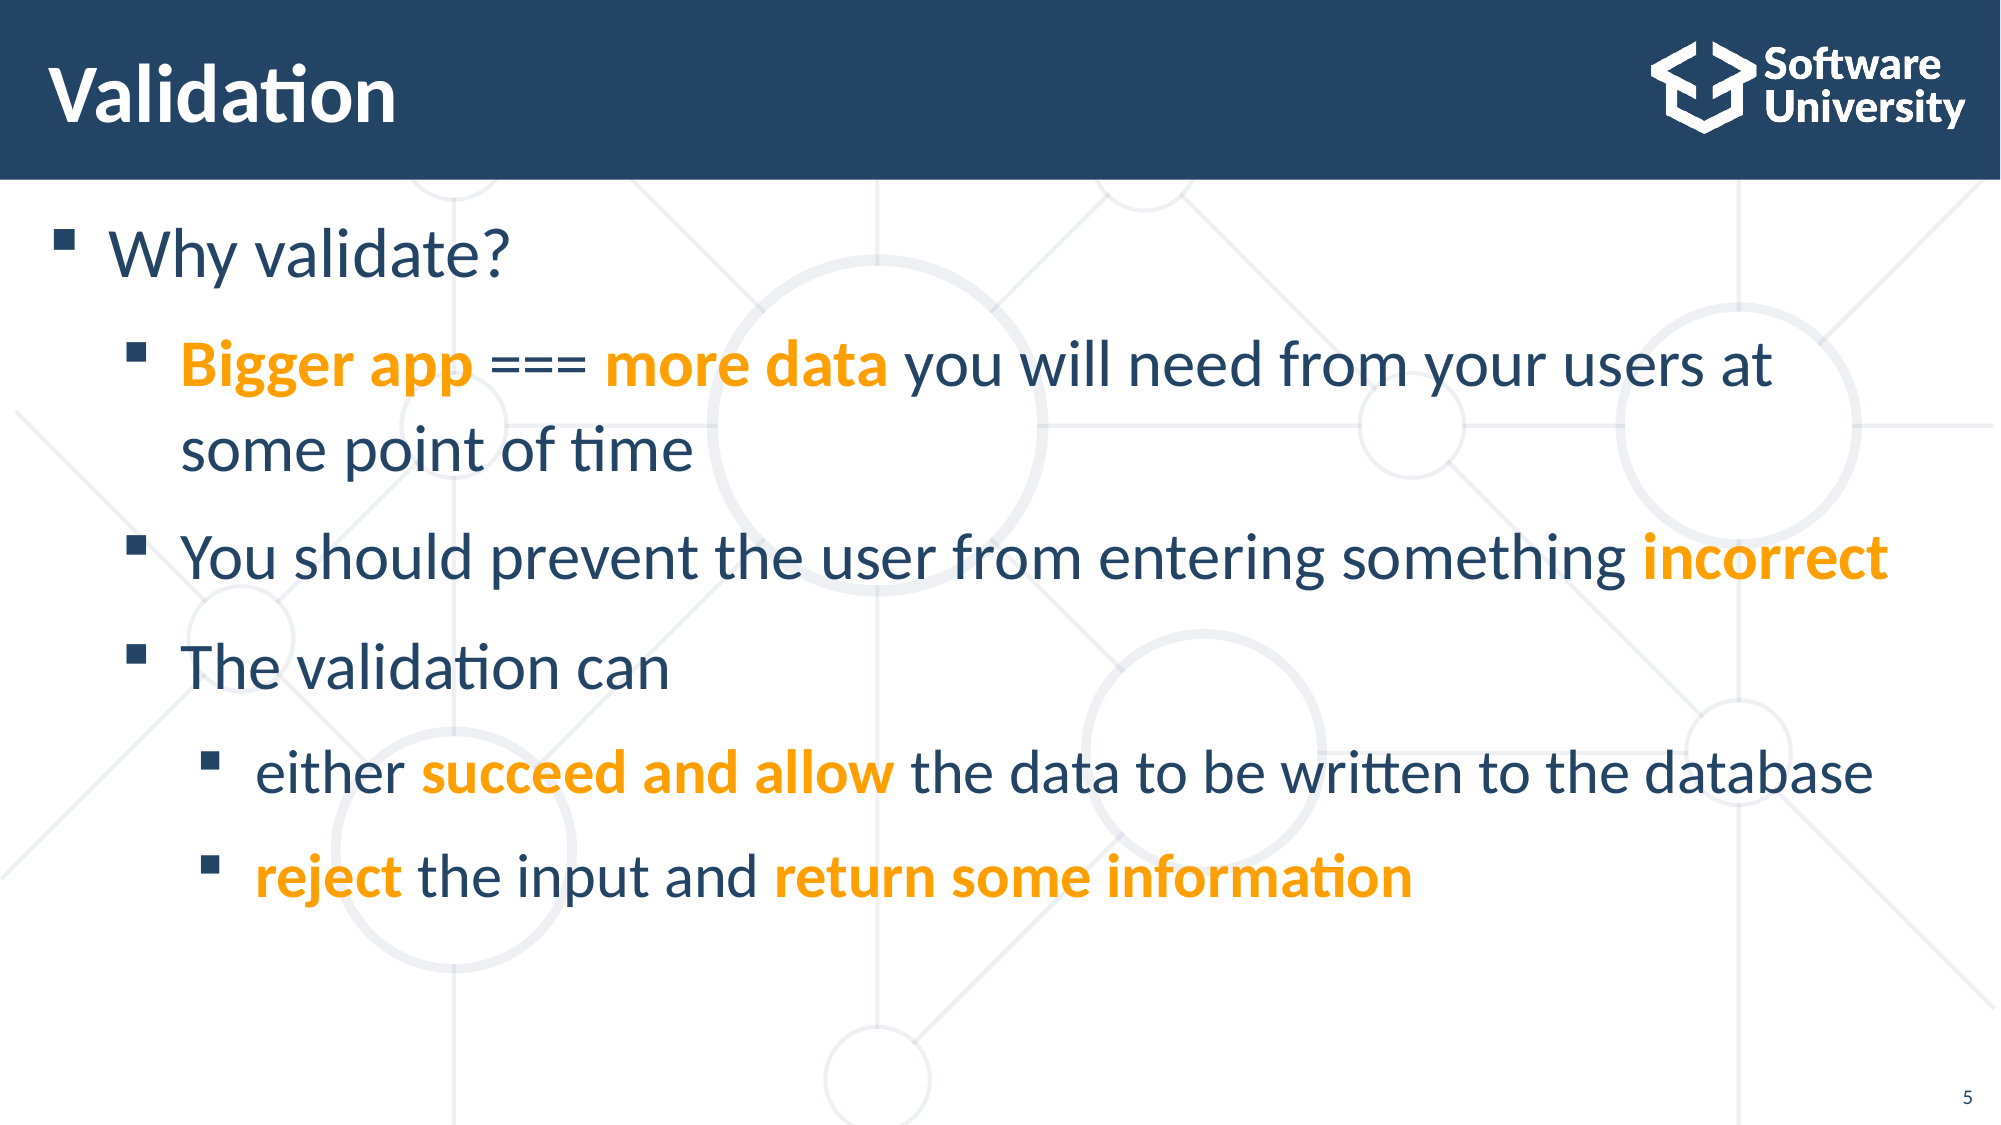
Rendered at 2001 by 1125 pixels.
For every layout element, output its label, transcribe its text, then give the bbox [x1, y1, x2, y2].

title Validation [31, 16, 1625, 162]
slide_number 5 [1927, 1067, 1989, 1117]
picture [1651, 41, 1966, 134]
list Why validate? Bigger app === more data you will need from your users at some point of time You should prevent the user from entering something incorrect The validation can either succeed and allow the data to be written to the database reject the input and return some information [31, 196, 1970, 1104]
